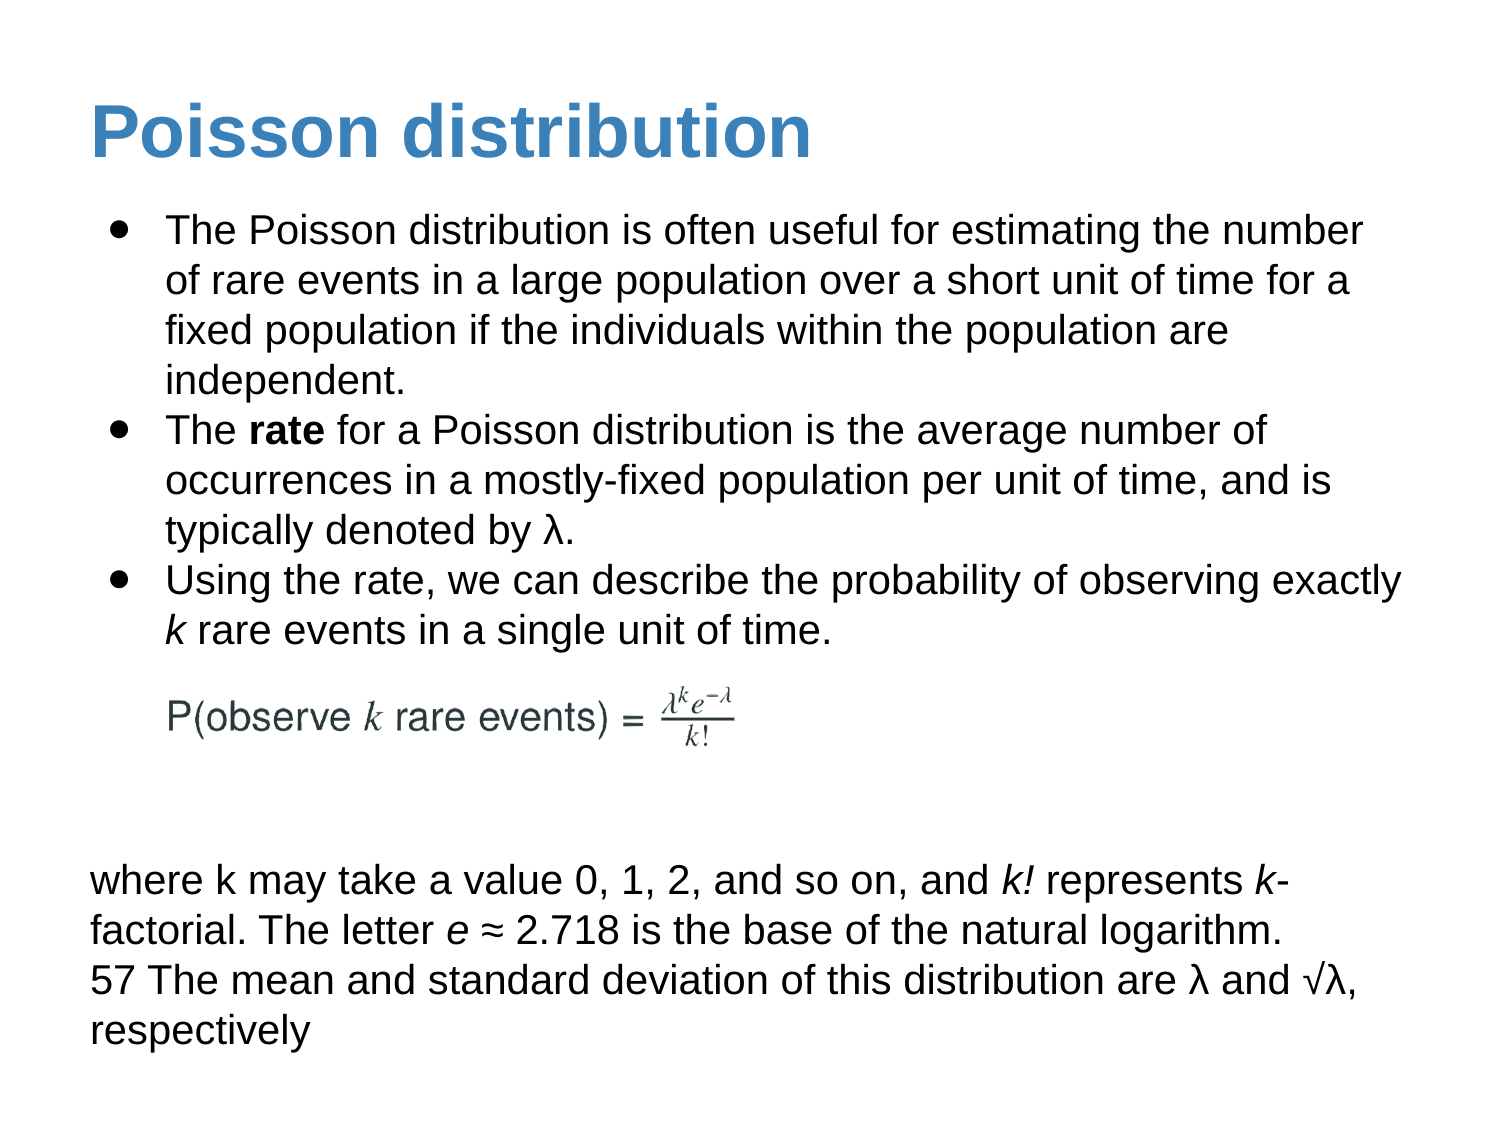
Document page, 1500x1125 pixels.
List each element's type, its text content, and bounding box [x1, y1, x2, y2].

list The Poisson distribution is often useful for estimating the number of rare events in a large population over a short unit of time for a fixed population if the individuals within the population are independent. The rate for a Poisson distribution is the average number of occurrences in a mostly-fixed population per unit of time, and is typically denoted by λ. Using the rate, we can describe the probability of observing exactly k rare events in a single unit of time. where k may take a value 0, 1, 2, and so on, and k! represents k-factorial. The letter e ≈ 2.718 is the base of the natural logarithm. 57 The mean and standard deviation of this distribution are λ and √λ, respectively [75, 187, 1426, 1029]
title Poisson distribution [75, 0, 1425, 188]
picture [161, 679, 741, 757]
